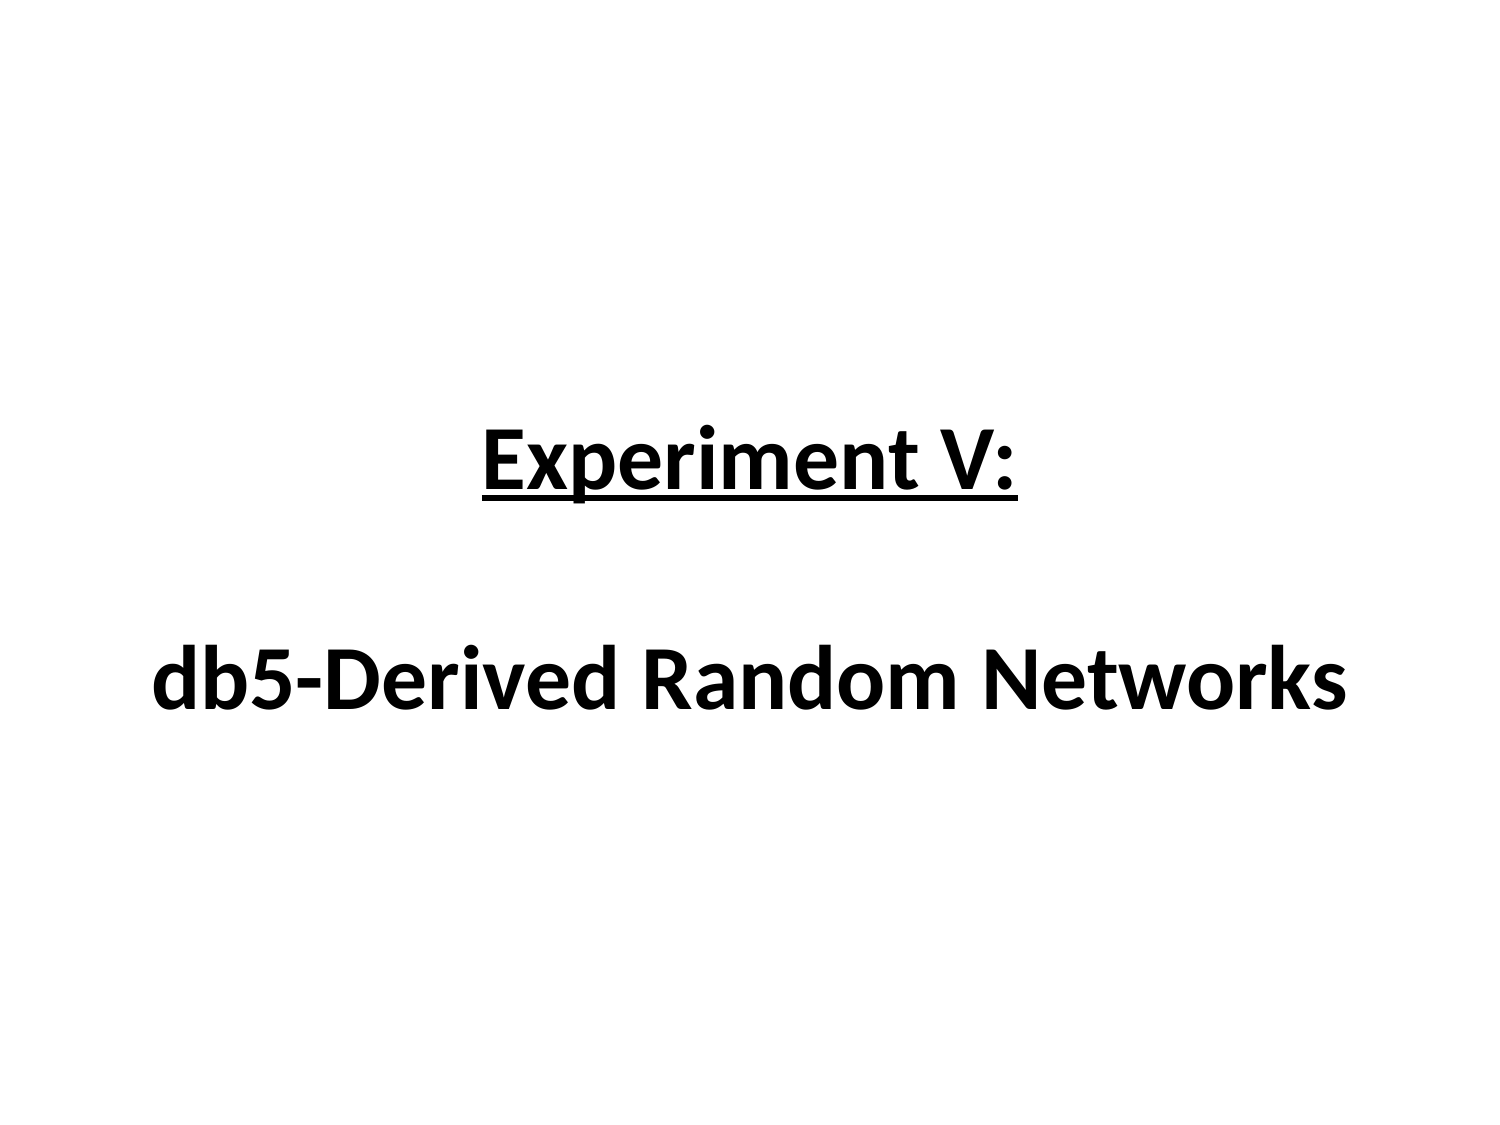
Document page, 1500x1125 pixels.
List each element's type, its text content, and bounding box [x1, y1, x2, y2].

title Experiment V: db5-Derived Random Networks [0, 0, 1500, 1125]
